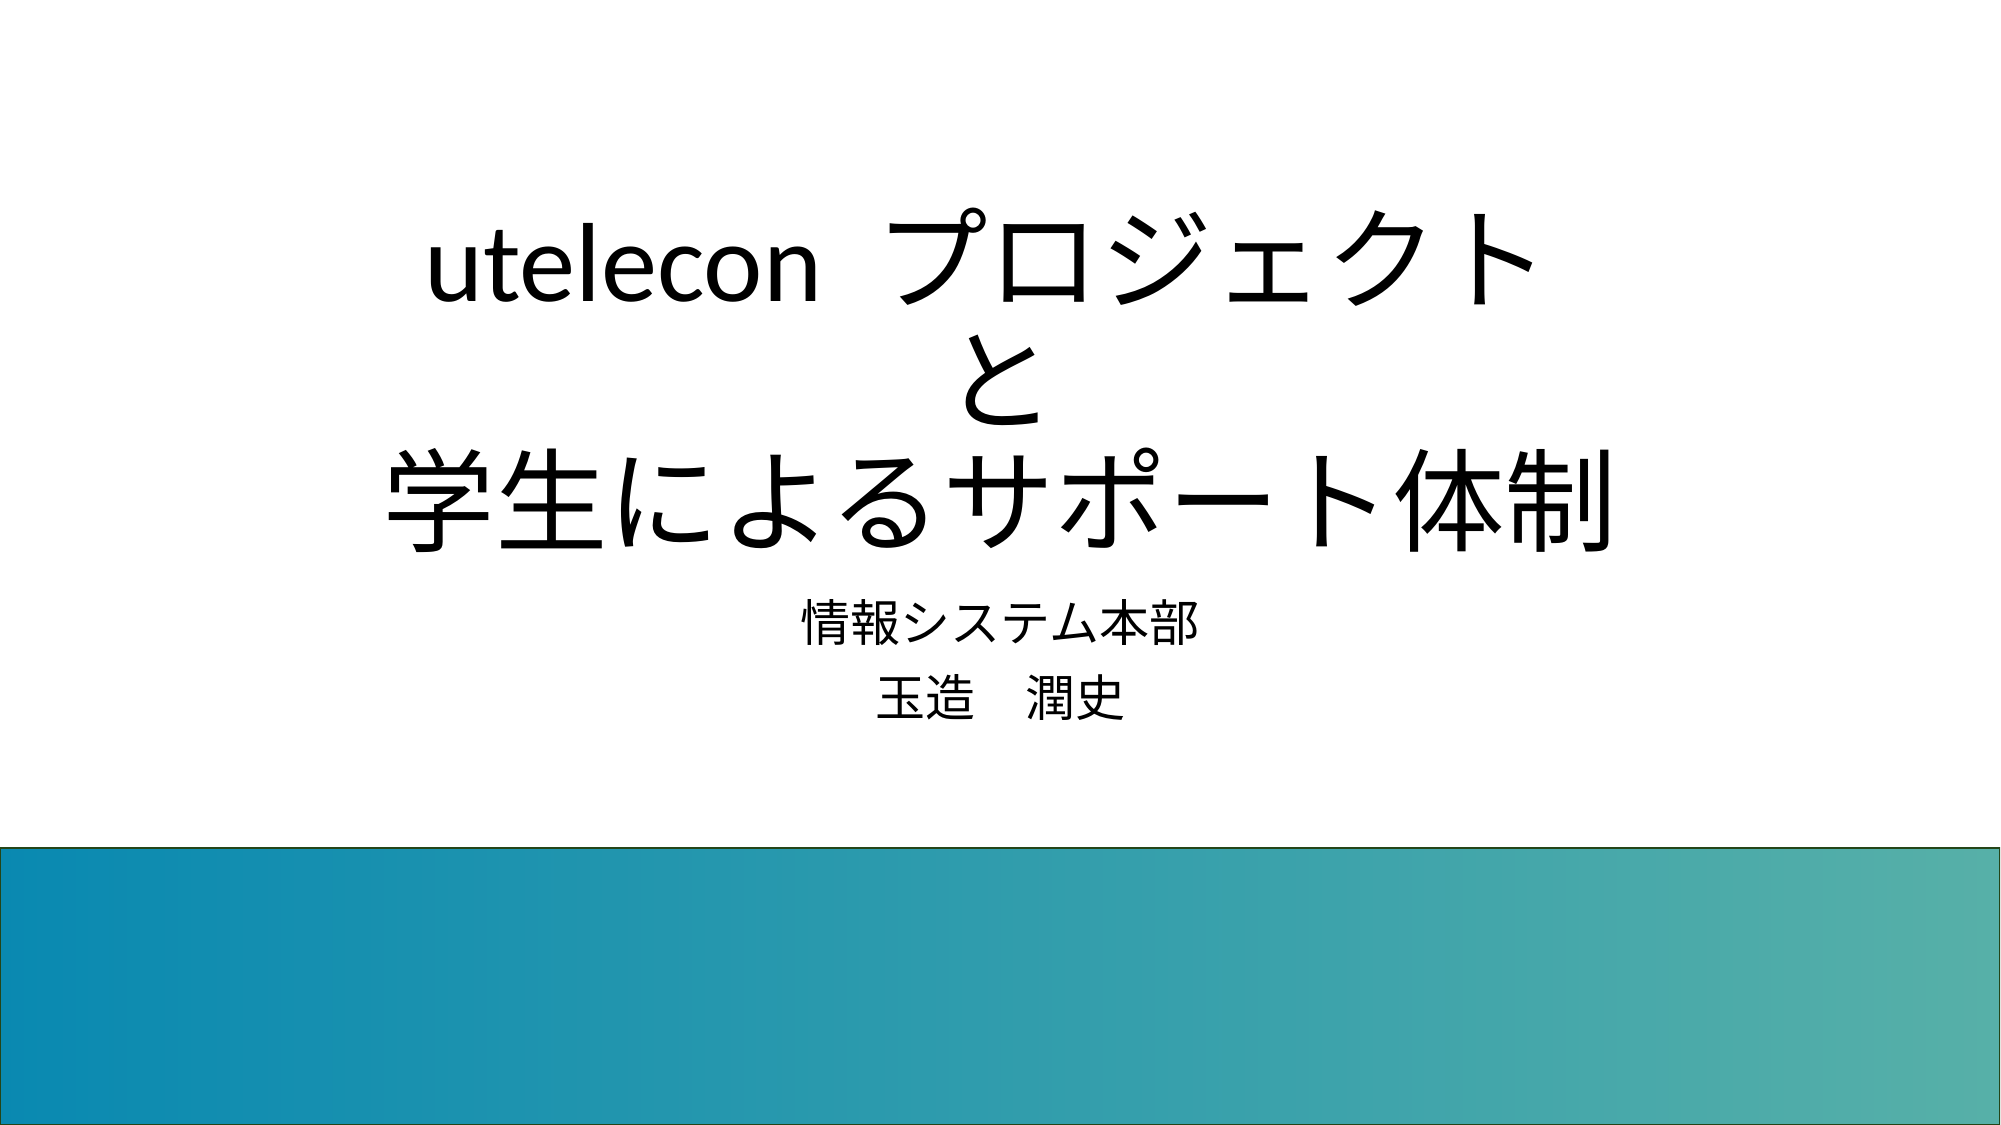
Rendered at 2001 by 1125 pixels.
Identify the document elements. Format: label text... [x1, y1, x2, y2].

title utelecon プロジェクト と 学生によるサポート体制 [249, 184, 1750, 576]
subtitle 情報システム本部 玉造 潤史 [249, 590, 1750, 863]
